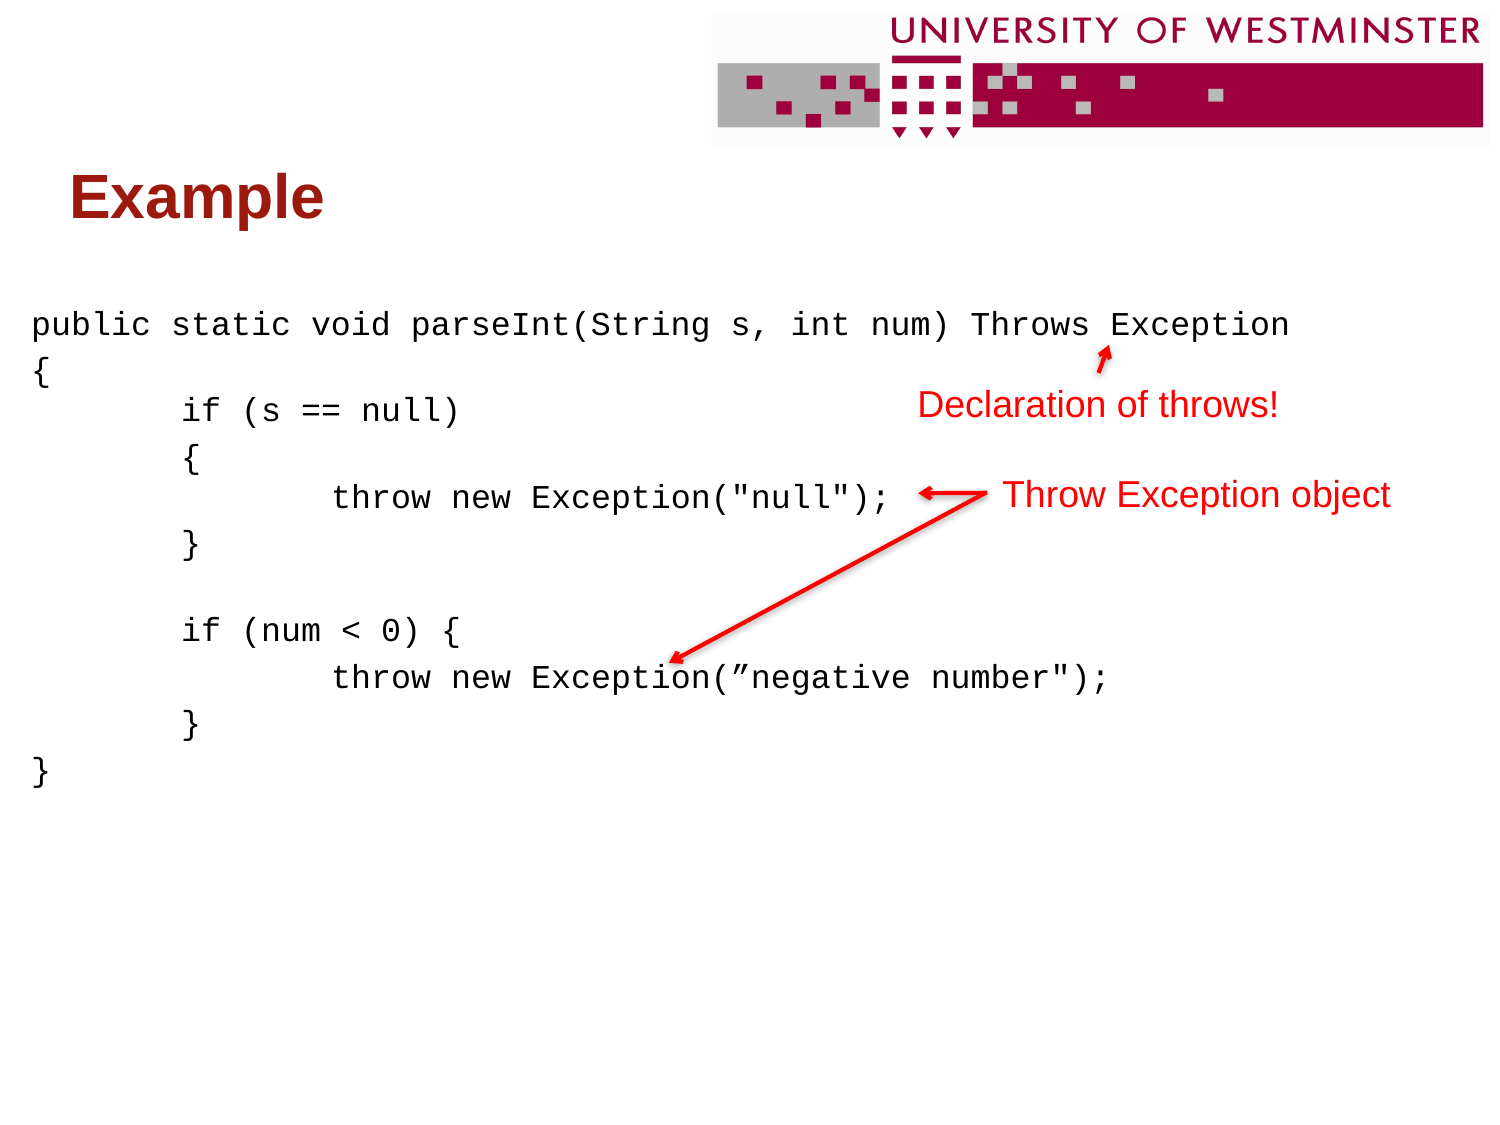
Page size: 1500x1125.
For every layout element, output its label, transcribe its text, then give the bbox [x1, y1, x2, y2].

title Example [53, 148, 1448, 257]
text_box Throw Exception object [987, 462, 1407, 523]
text_box Declaration of throws! [902, 372, 1295, 433]
picture [711, 11, 1490, 148]
list public static void parseInt(String s, int num) Throws Exception { if (s == null) { throw new Exception("null"); } if (num < 0) { throw new Exception(”negative number"); } } [15, 294, 1500, 1012]
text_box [668, 493, 986, 664]
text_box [1098, 344, 1110, 374]
